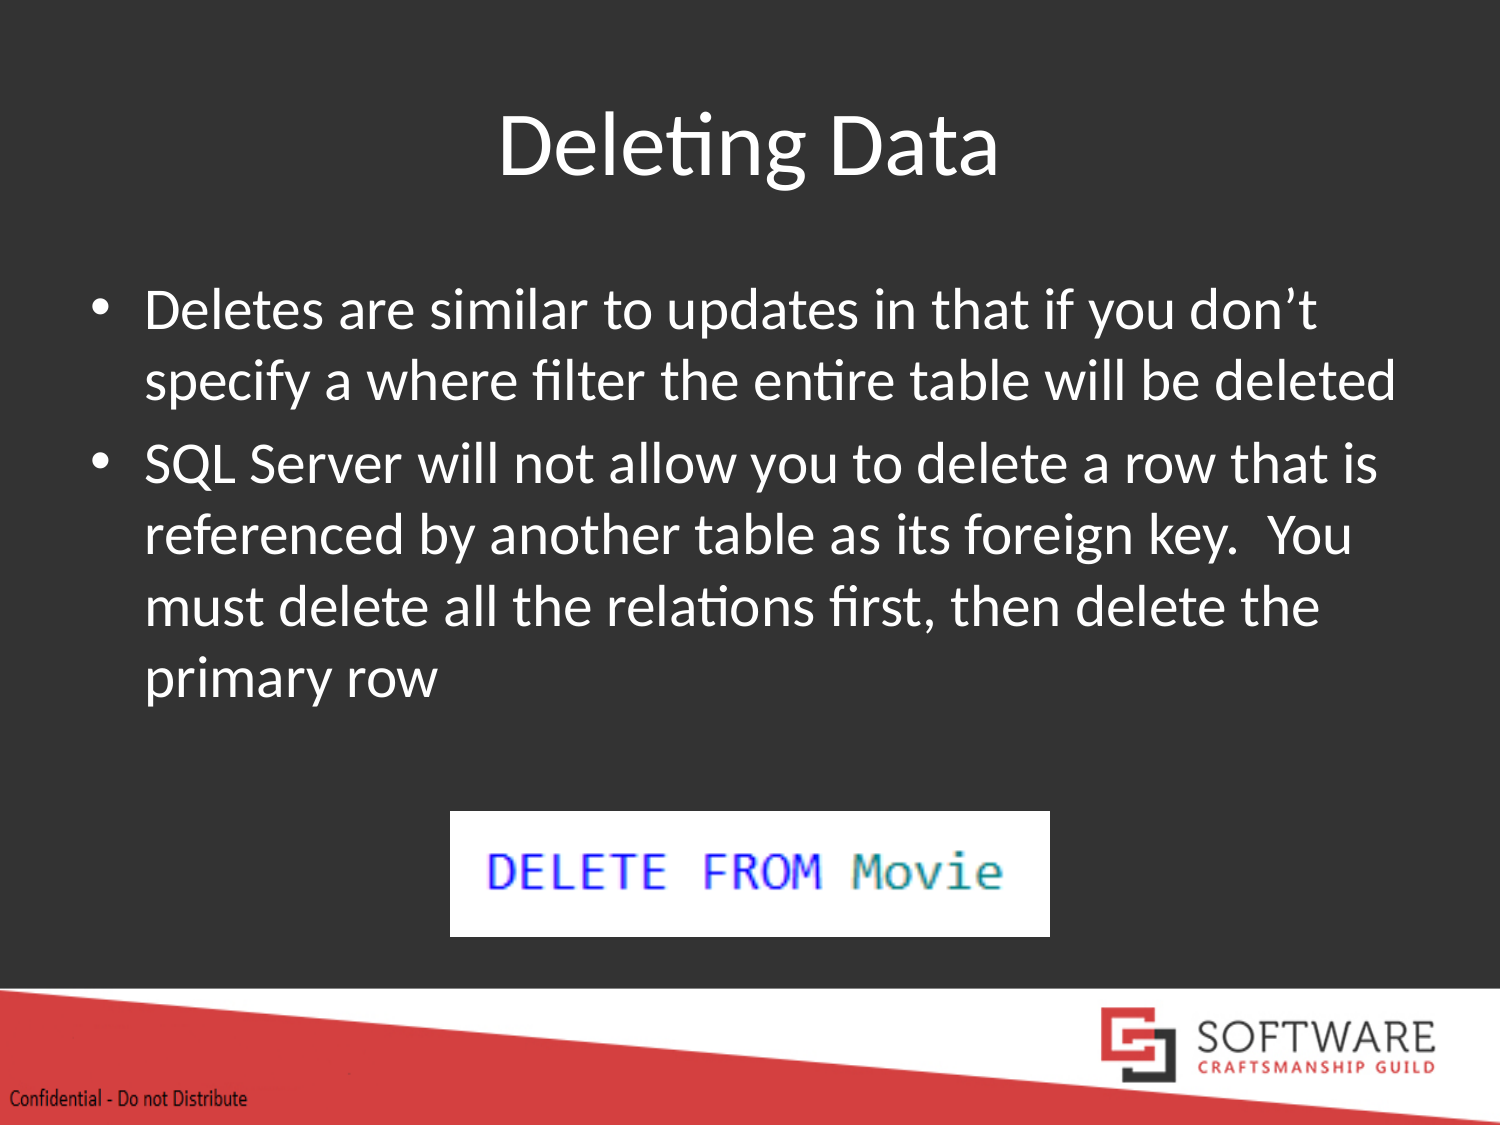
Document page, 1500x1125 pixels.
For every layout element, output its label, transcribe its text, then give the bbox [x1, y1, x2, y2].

title Deleting Data [75, 45, 1425, 233]
picture [0, 0, 1500, 1125]
list Deletes are similar to updates in that if you don’t specify a where filter the entire table will be deleted SQL Server will not allow you to delete a row that is referenced by another table as its foreign key. You must delete all the relations first, then delete the primary row [75, 262, 1425, 788]
